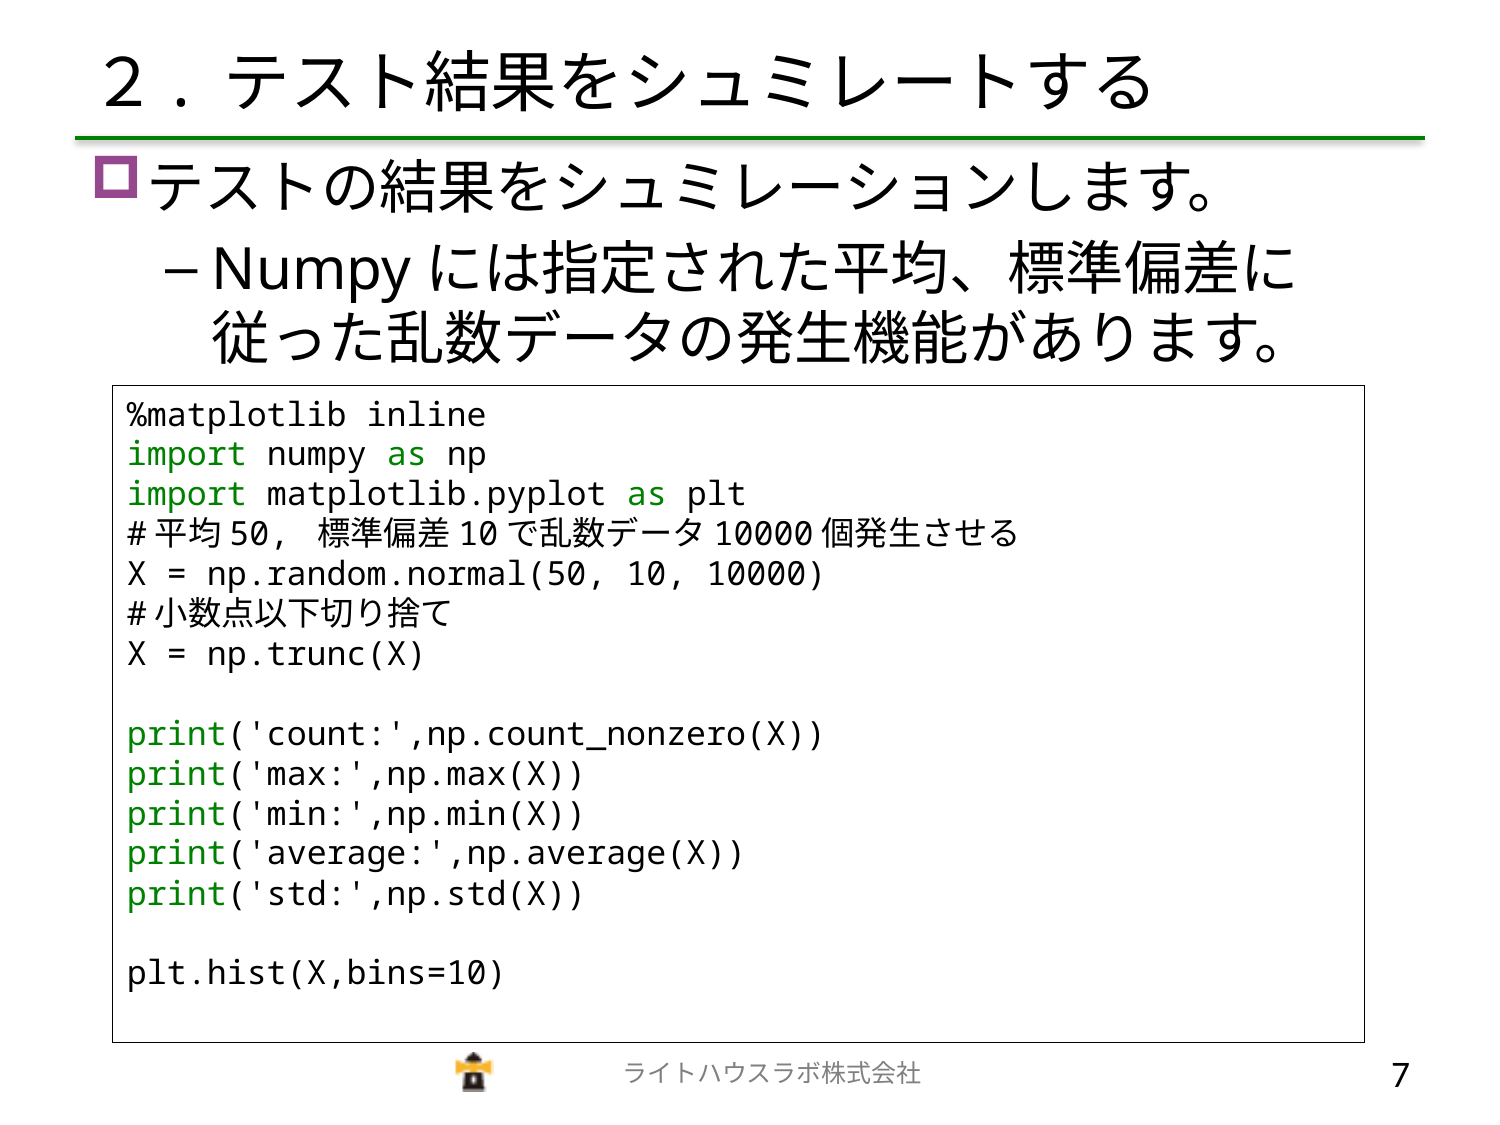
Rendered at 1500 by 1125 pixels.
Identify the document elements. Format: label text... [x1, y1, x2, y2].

title ２. テスト結果をシュミレートする [75, 29, 1425, 130]
footer ライトハウスラボ株式会社 [75, 1042, 1144, 1103]
text_box %matplotlib inline import numpy as np import matplotlib.pyplot as plt #平均50, 標準偏差10で乱数データ10000個発生させる X = np.random.normal(50, 10, 10000) #小数点以下切り捨て X = np.trunc(X) print('count:',np.count_nonzero(X)) print('max:',np.max(X)) print('min:',np.min(X)) print('average:',np.average(X)) print('std:',np.std(X)) plt.hist(X,bins=10) [112, 385, 1365, 1043]
list テストの結果をシュミレーションします。 Numpyには指定された平均、標準偏差に従った乱数データの発生機能があります。 [75, 142, 1425, 951]
slide_number 6 [1183, 1042, 1425, 1103]
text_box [740, 548, 760, 577]
